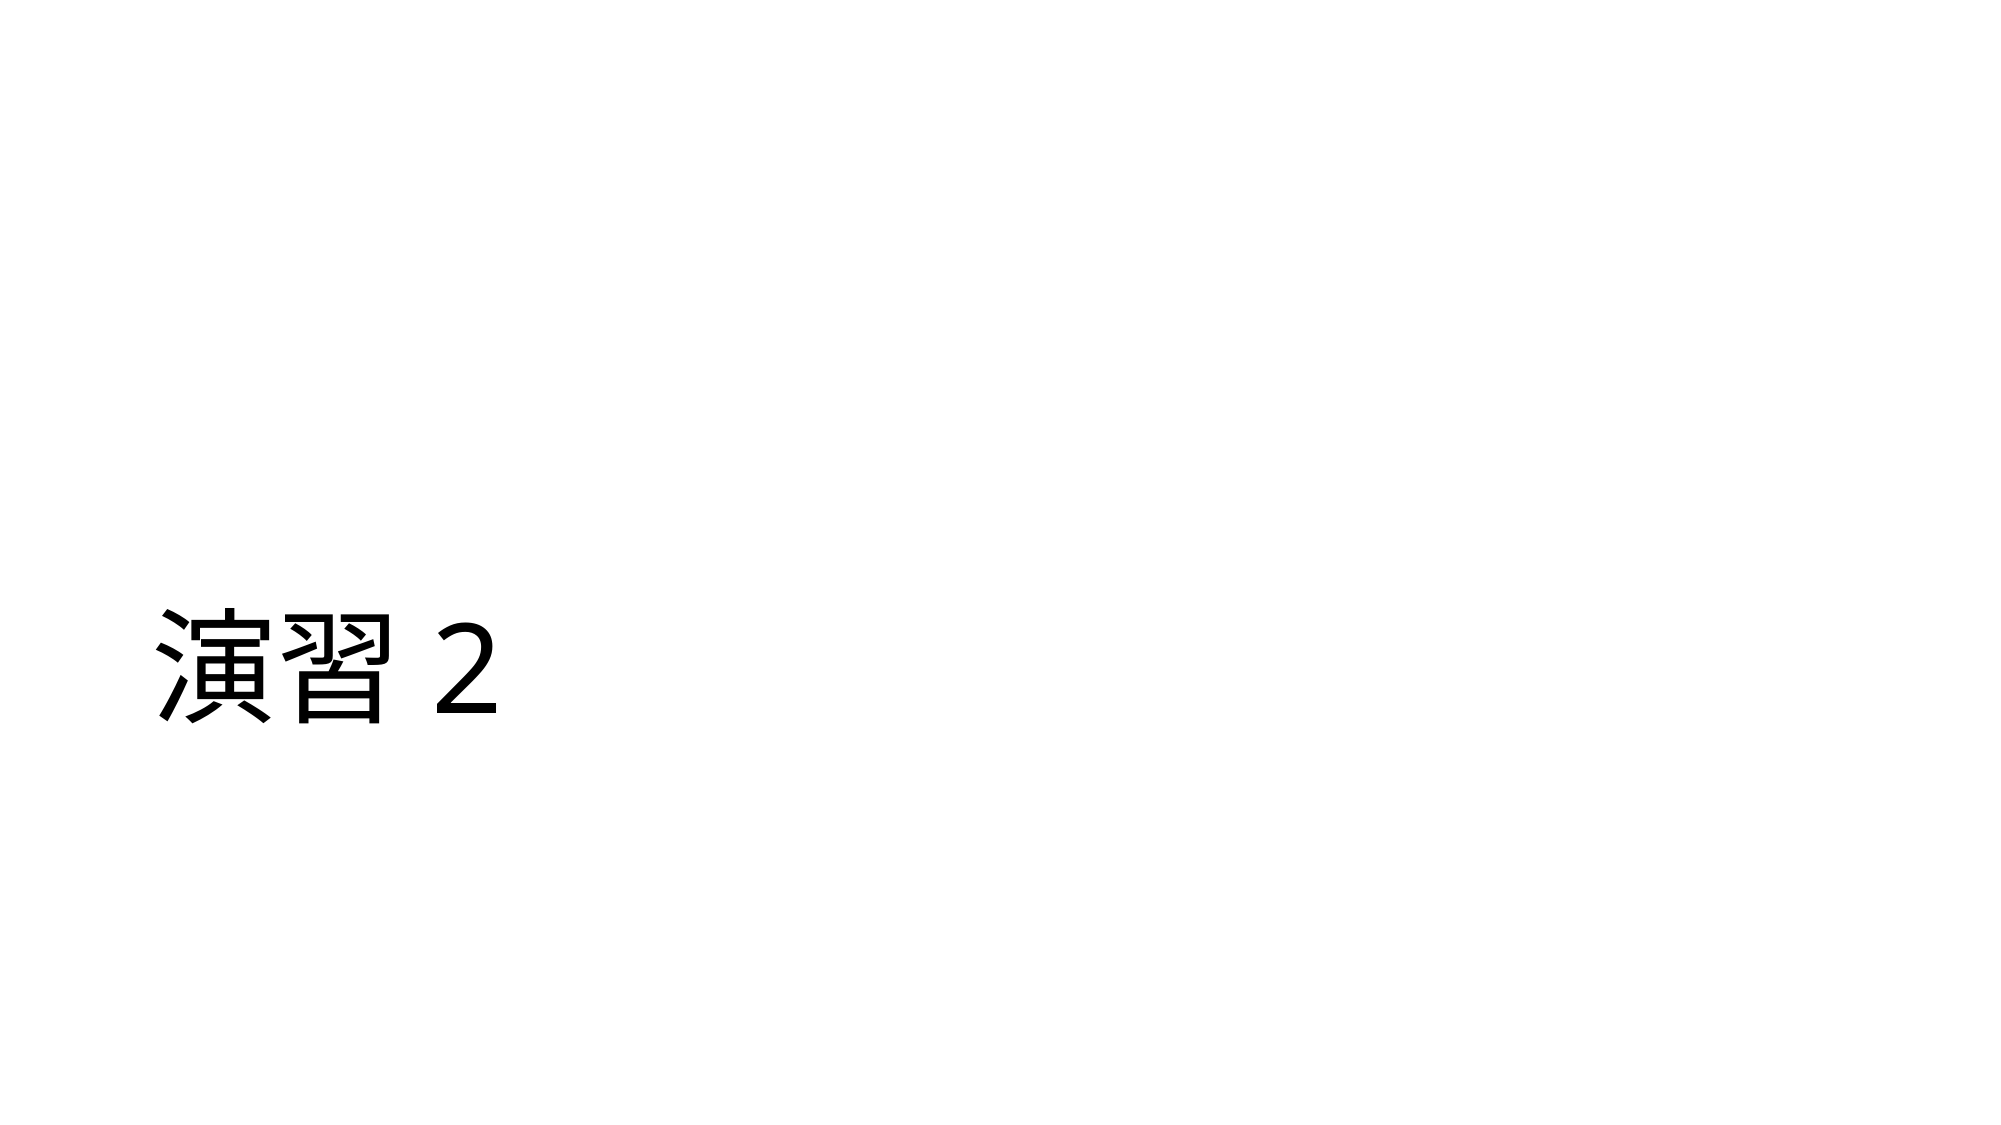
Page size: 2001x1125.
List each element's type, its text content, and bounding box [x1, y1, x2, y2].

title 演習2 [136, 280, 1862, 749]
